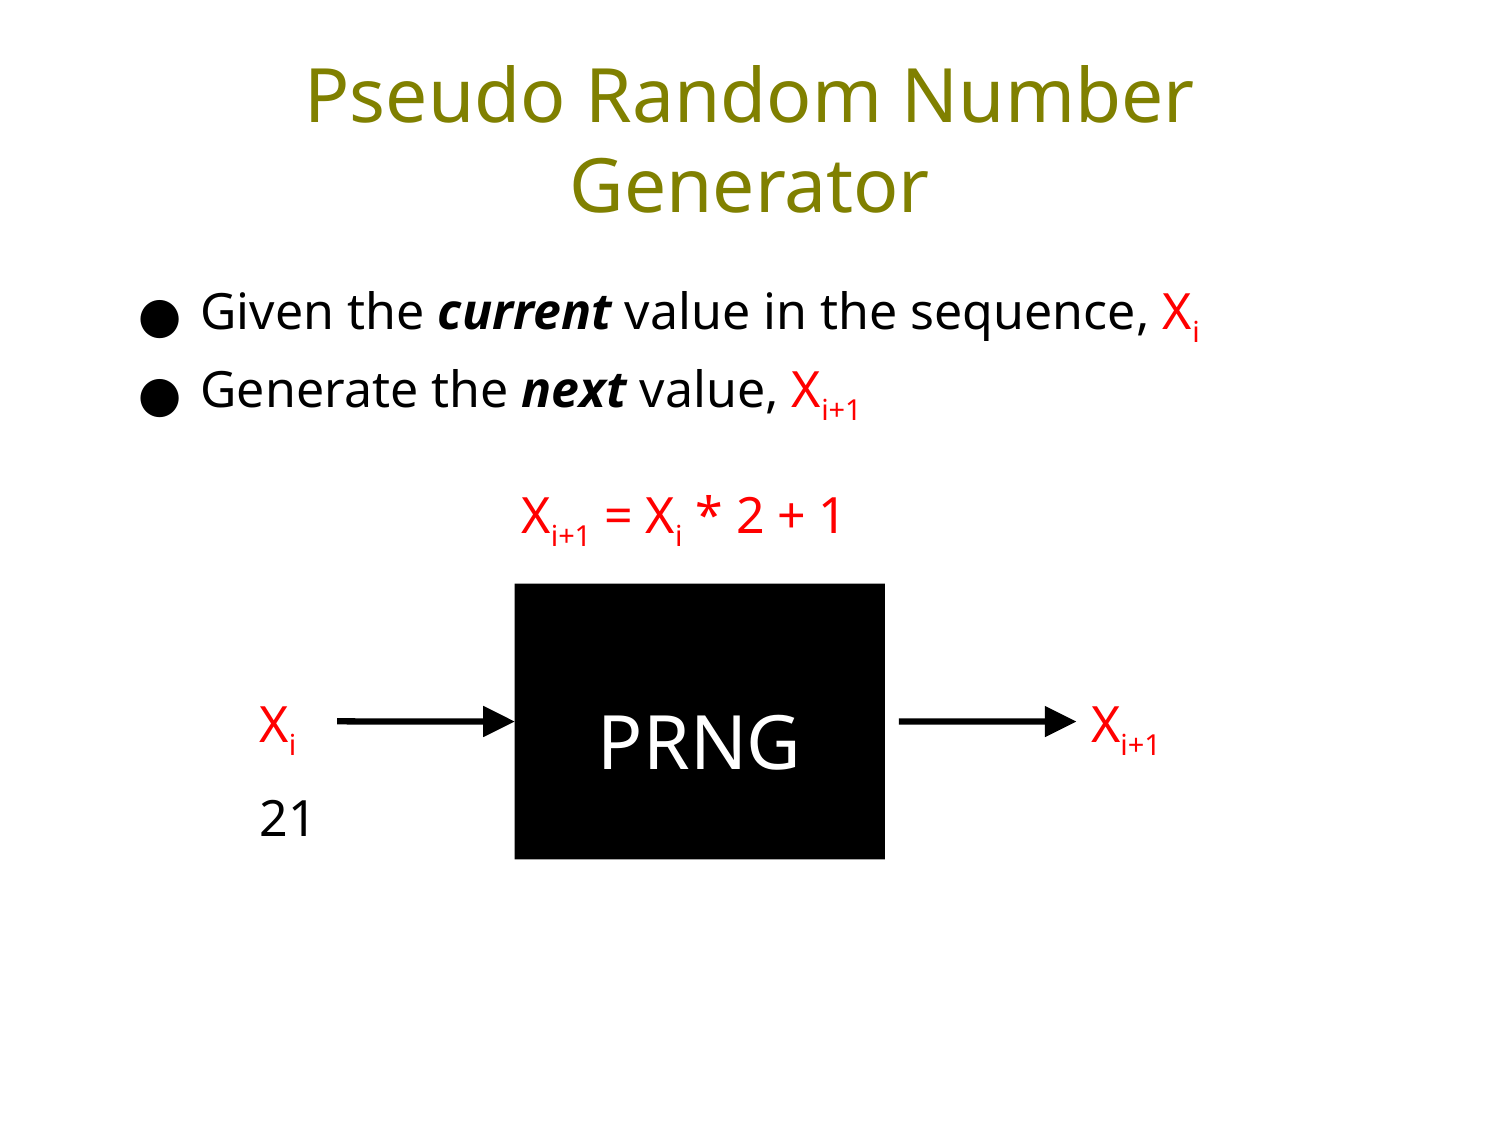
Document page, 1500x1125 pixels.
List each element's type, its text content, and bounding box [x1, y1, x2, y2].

title Pseudo Random Number Generator [112, 62, 1388, 213]
list Given the current value in the sequence, Xi Generate the next value, Xi+1 [110, 261, 1384, 443]
text_box PRNG [514, 583, 885, 860]
text_box Xi+1 [1076, 677, 1188, 766]
text_box 21 [244, 771, 338, 860]
text_box Xi+1 = Xi * 2 + 1 [431, 452, 947, 574]
text_box Xi [244, 677, 338, 766]
